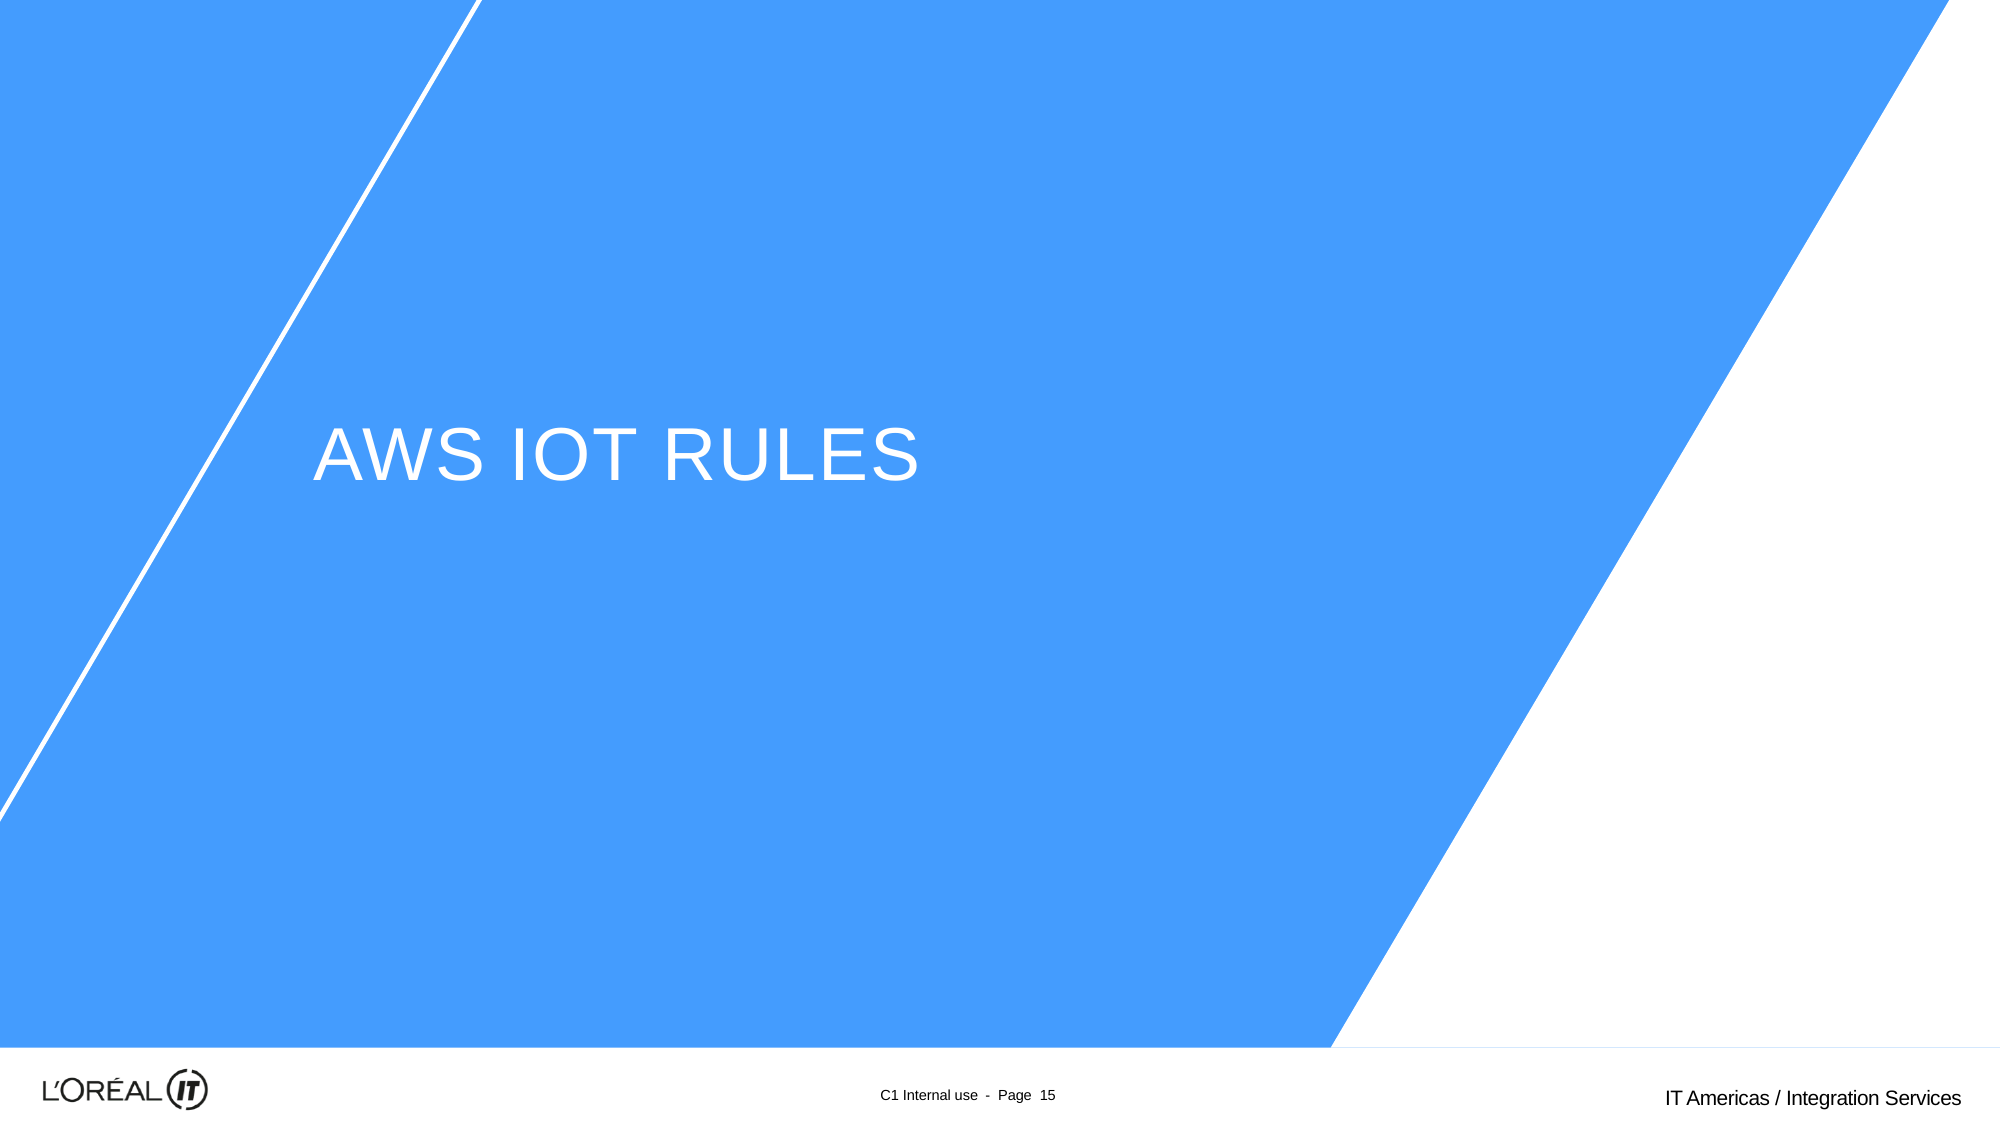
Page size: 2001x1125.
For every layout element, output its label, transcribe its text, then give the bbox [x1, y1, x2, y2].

list AWS IOT RULES [298, 398, 1834, 1008]
footer IT Americas / Integration Services [1301, 1066, 1977, 1125]
picture [40, 1064, 210, 1114]
slide_number 16 [1023, 1065, 1071, 1125]
